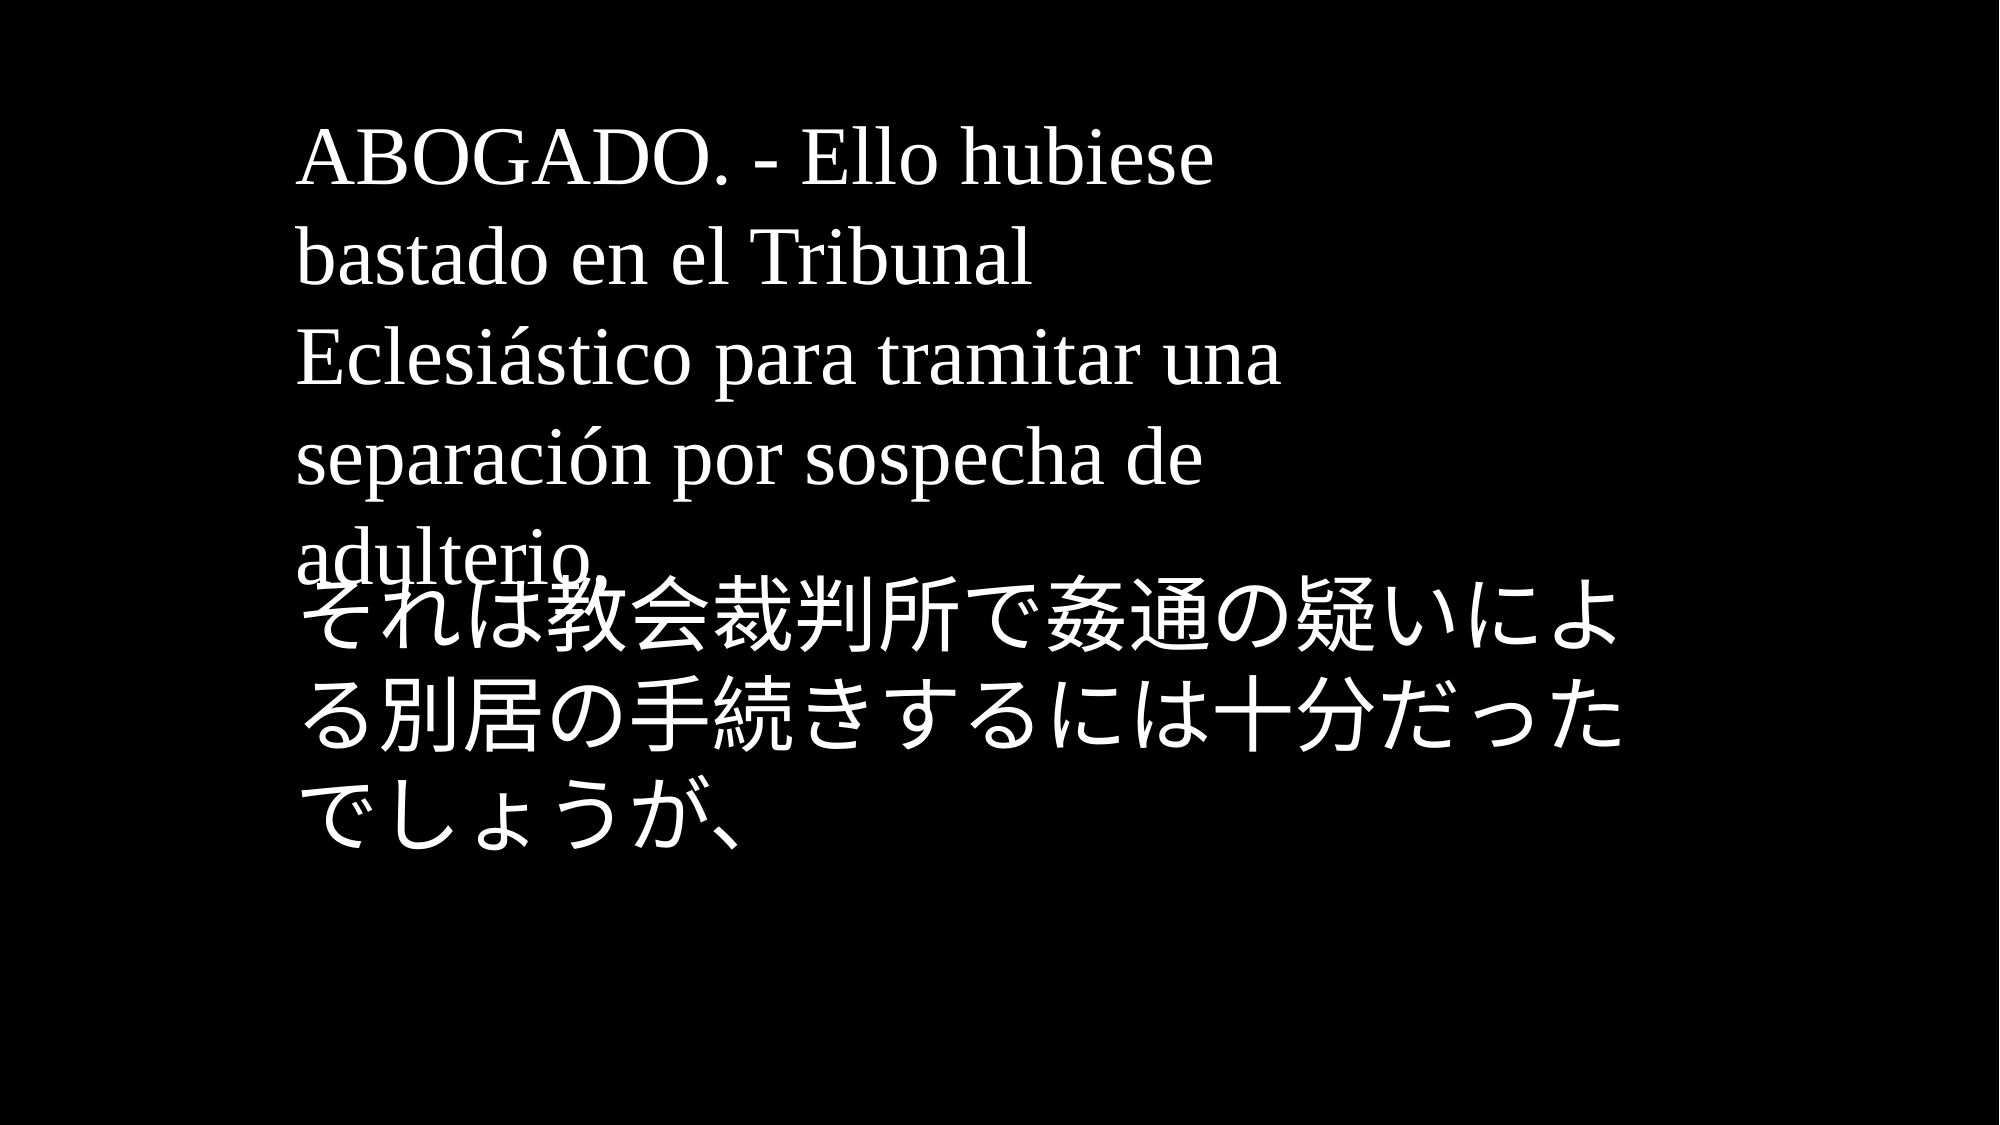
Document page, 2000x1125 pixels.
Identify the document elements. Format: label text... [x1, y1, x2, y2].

text_box それは教会裁判所で姦通の疑いによる別居の手続きするには十分だったでしょうが、 [280, 554, 1719, 915]
text_box ABOGADO. - Ello hubiese bastado en el Tribunal Eclesiástico para tramitar una separación por sospecha de adulterio, [280, 93, 1448, 554]
